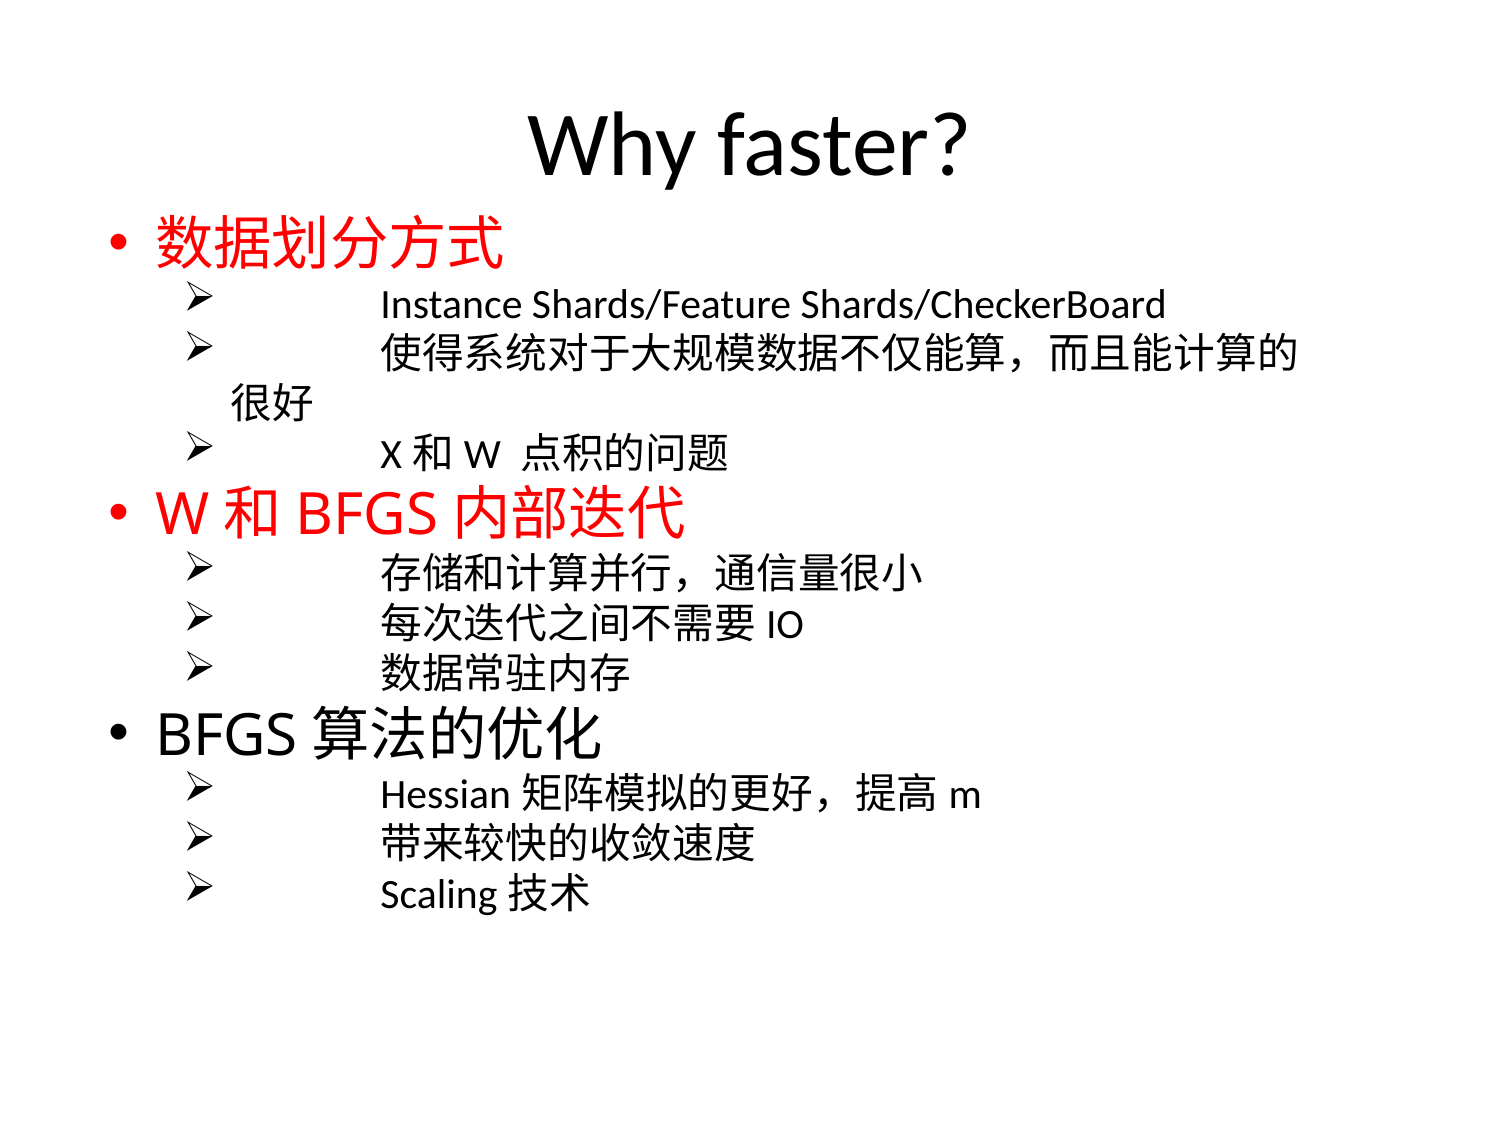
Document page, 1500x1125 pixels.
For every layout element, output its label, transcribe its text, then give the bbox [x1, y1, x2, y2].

text_box 数据划分方式 Instance Shards/Feature Shards/CheckerBoard 使得系统对于大规模数据不仅能算，而且能计算的很好 X和W 点积的问题 W和BFGS内部迭代 存储和计算并行，通信量很小 每次迭代之间不需要IO 数据常驻内存 BFGS算法的优化 Hessian矩阵模拟的更好，提高m 带来较快的收敛速度 Scaling技术 [93, 199, 1325, 925]
title Why faster? [75, 45, 1425, 233]
